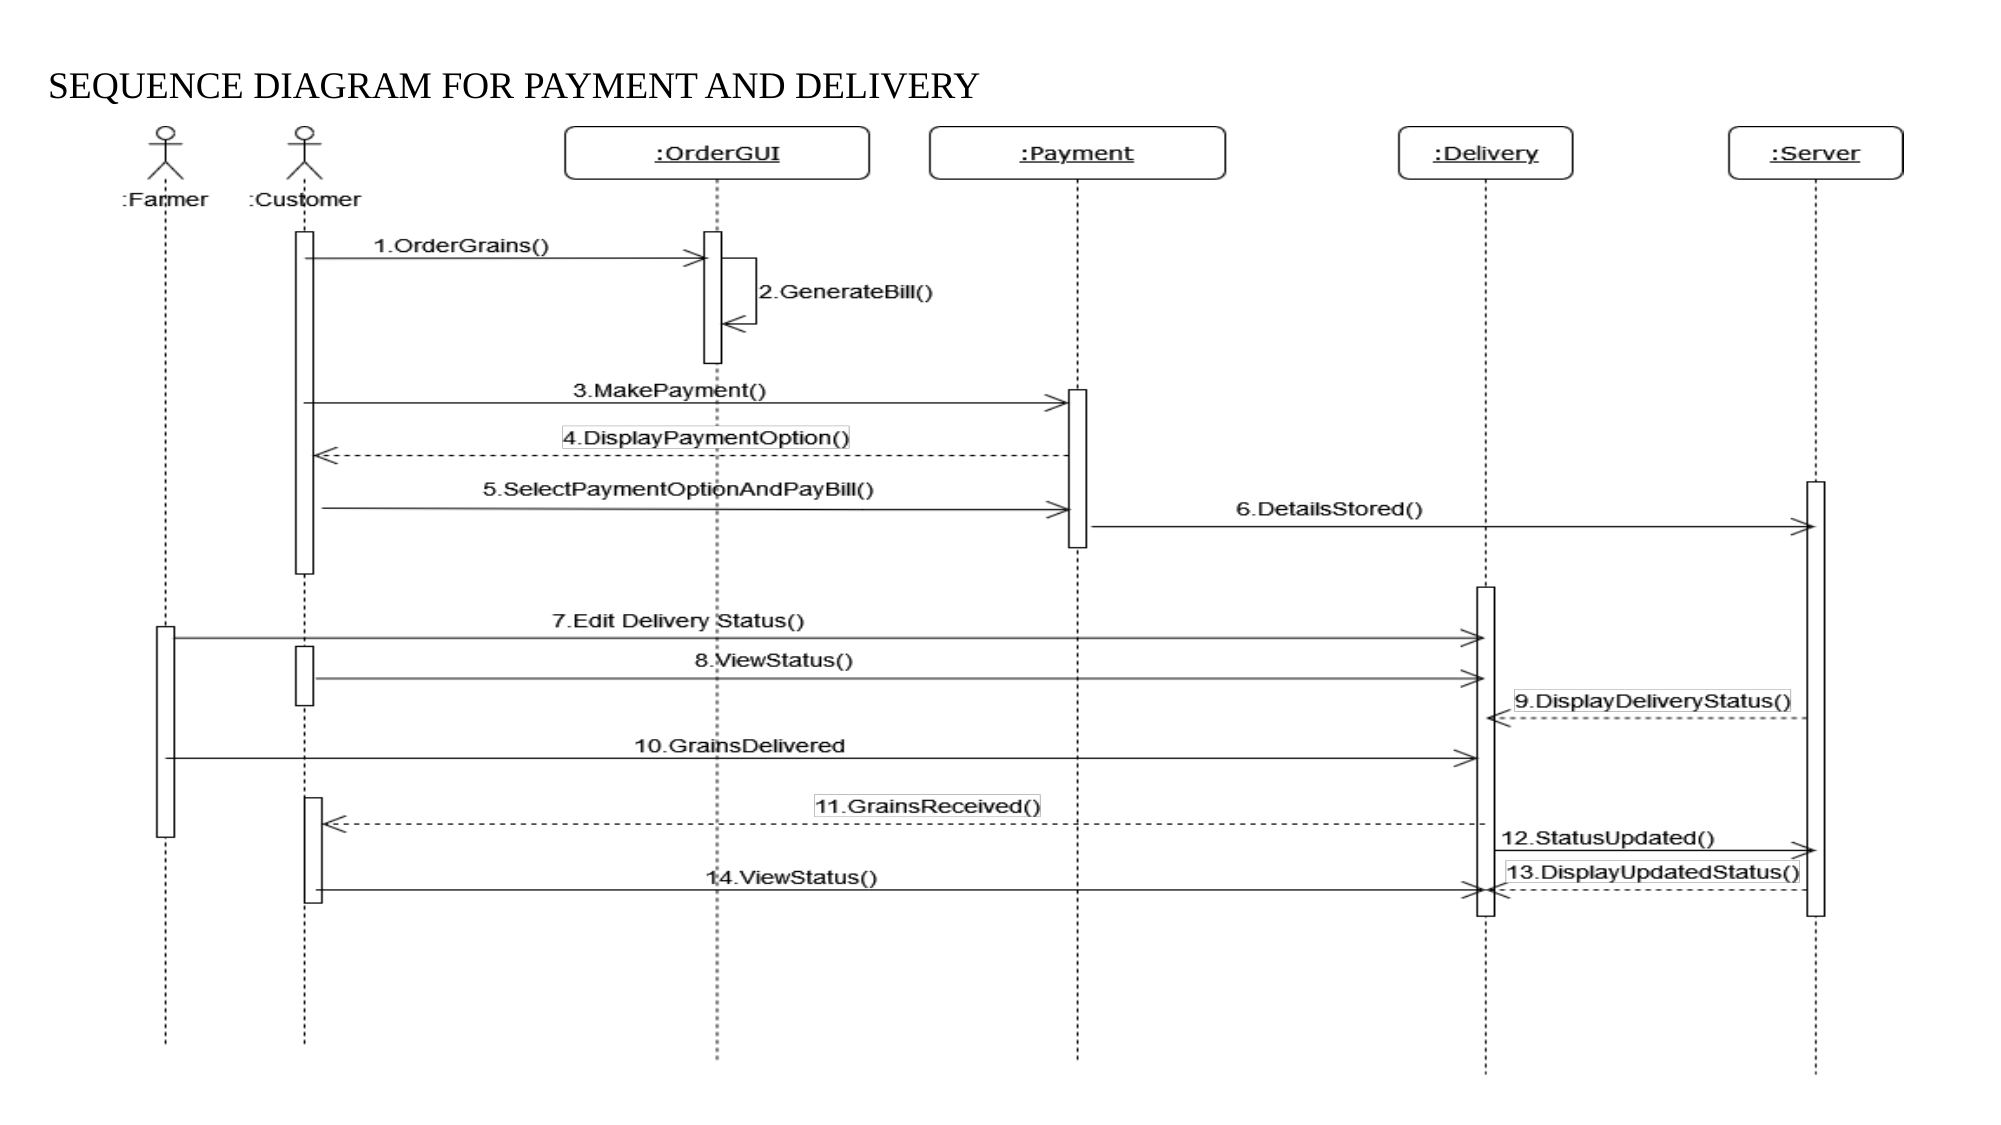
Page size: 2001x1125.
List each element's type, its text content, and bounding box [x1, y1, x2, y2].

text_box SEQUENCE DIAGRAM FOR PAYMENT AND DELIVERY [33, 50, 1034, 113]
picture [113, 125, 1904, 1075]
